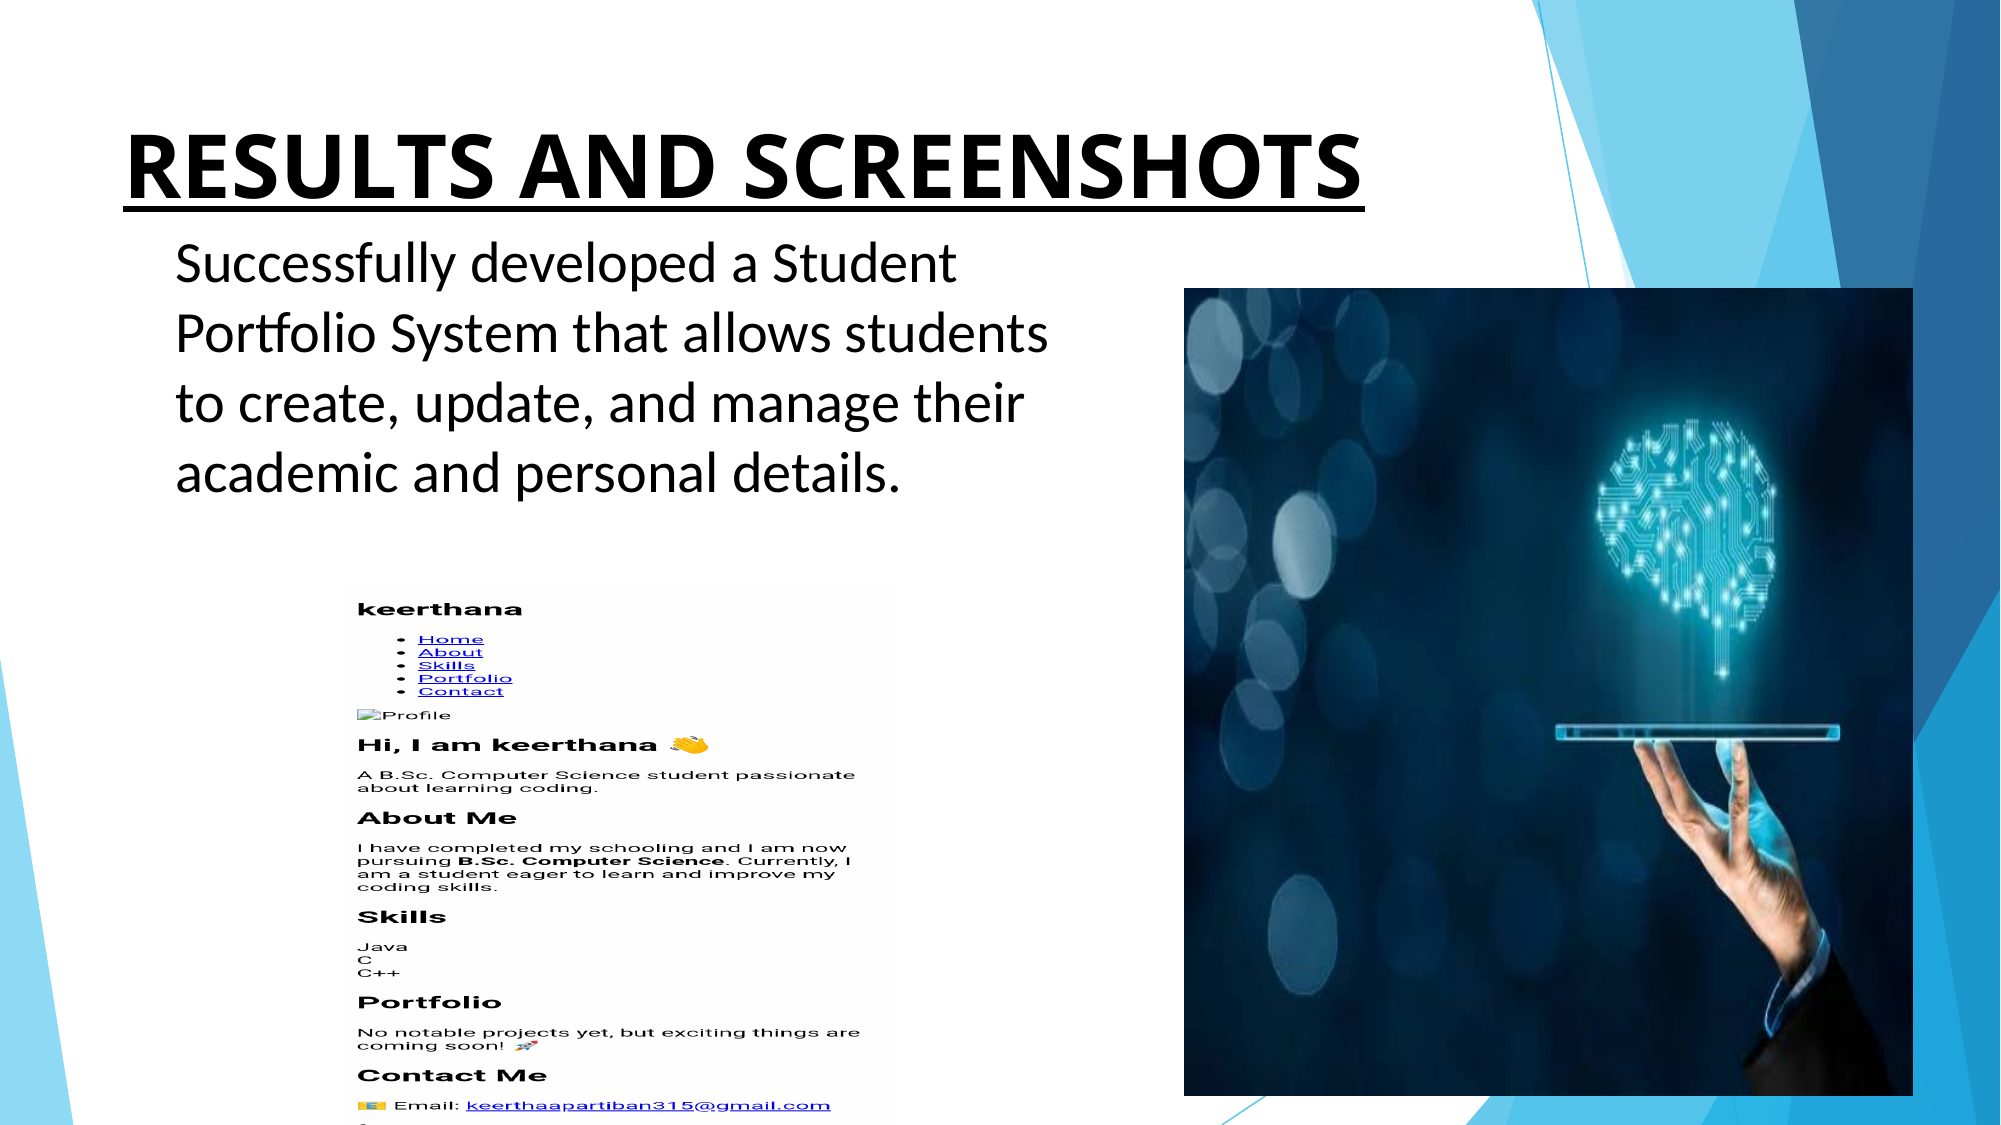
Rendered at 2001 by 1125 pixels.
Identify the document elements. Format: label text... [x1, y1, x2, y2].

picture [344, 585, 896, 1125]
text_box [449, 386, 1178, 543]
picture [1184, 288, 1913, 1097]
text_box Successfully developed a Student Portfolio System that allows students to create, update, and manage their academic and personal details. [160, 216, 1096, 511]
title RESULTS AND SCREENSHOTS [121, 107, 1513, 298]
